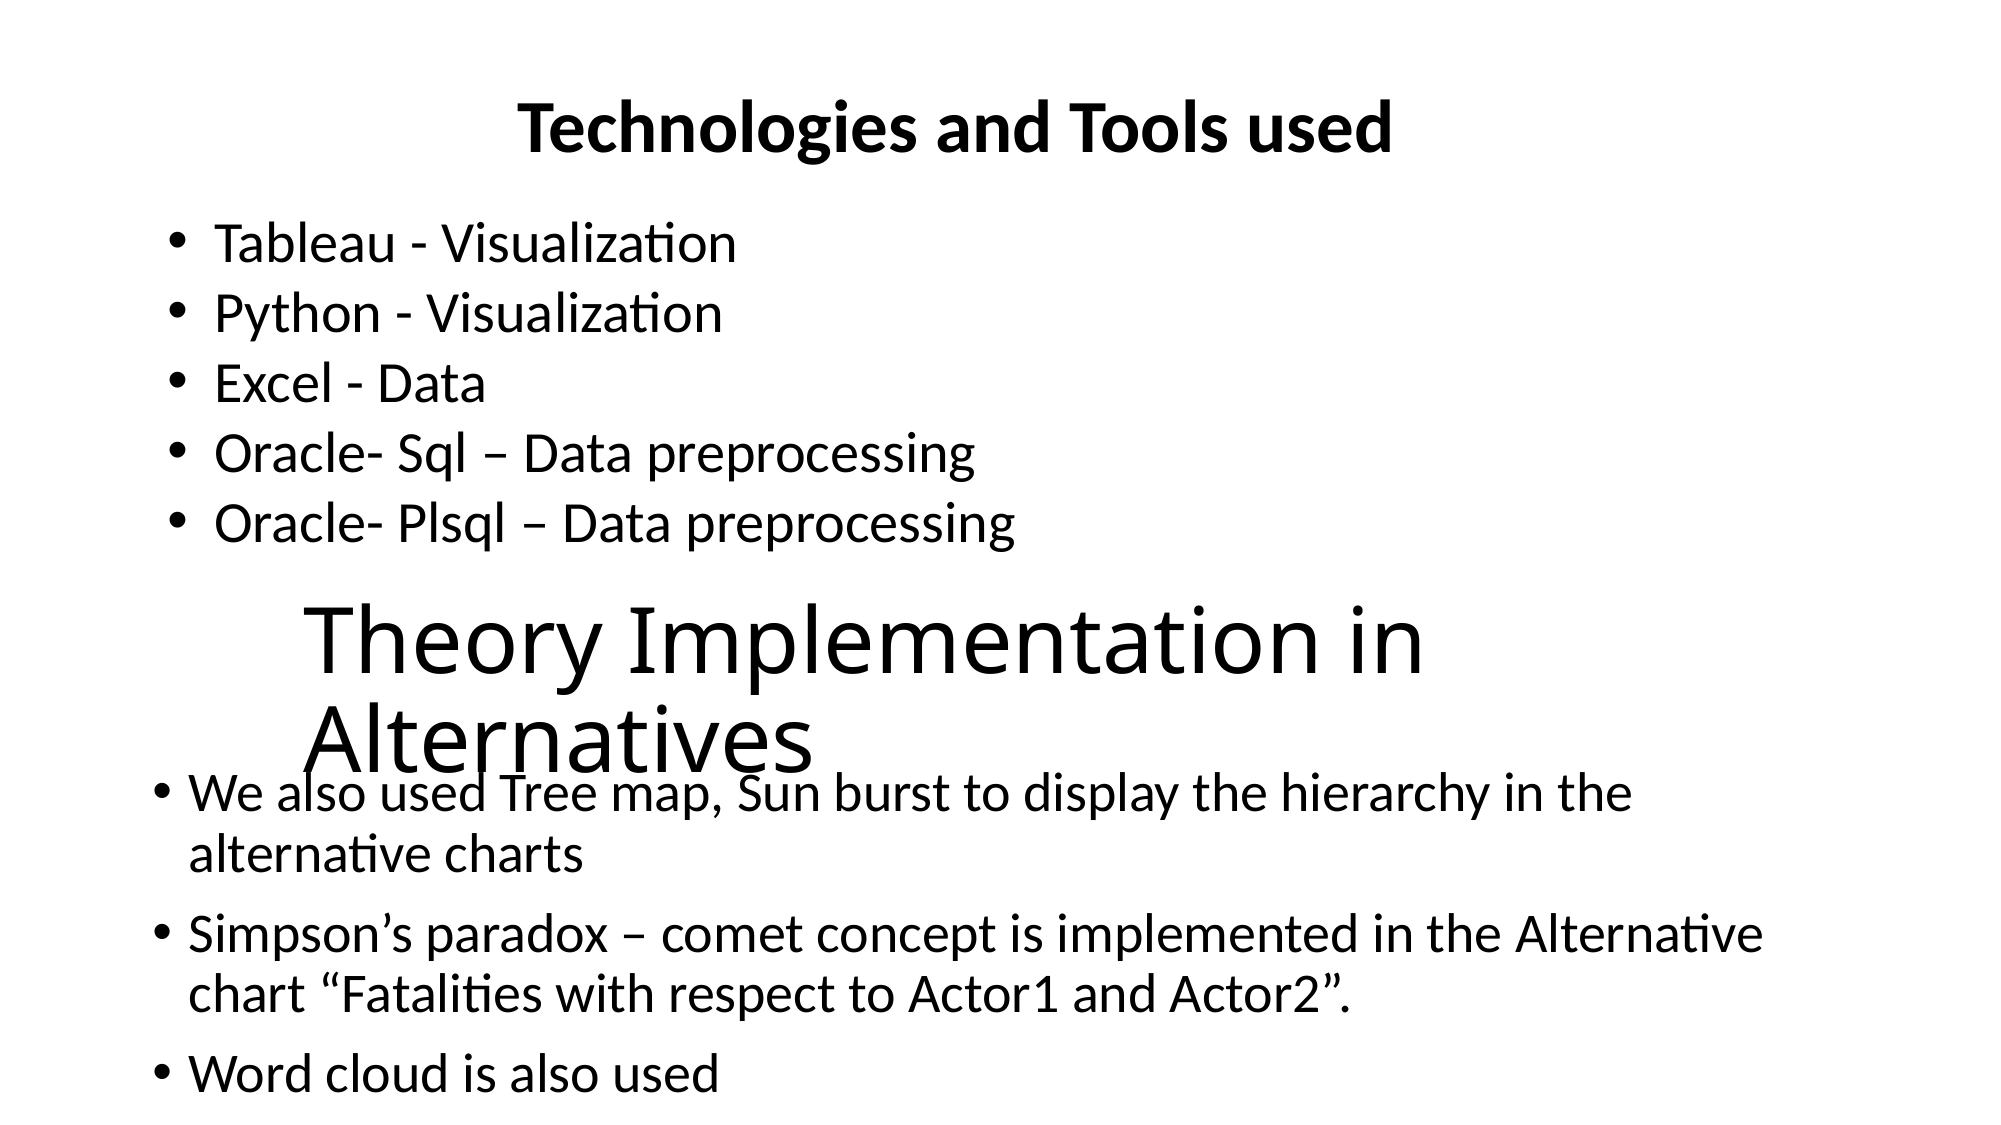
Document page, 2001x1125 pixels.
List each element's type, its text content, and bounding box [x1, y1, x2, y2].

text_box Tableau - Visualization Python - Visualization Excel - Data Oracle- Sql – Data preprocessing Oracle- Plsql – Data preprocessing [152, 196, 1762, 607]
list We also used Tree map, Sun burst to display the hierarchy in the alternative charts Simpson’s paradox – comet concept is implemented in the Alternative chart “Fatalities with respect to Actor1 and Actor2”. Word cloud is also used [137, 756, 1863, 1114]
text_box Technologies and Tools used [152, 70, 1762, 176]
title Theory Implementation in Alternatives [289, 630, 1842, 756]
